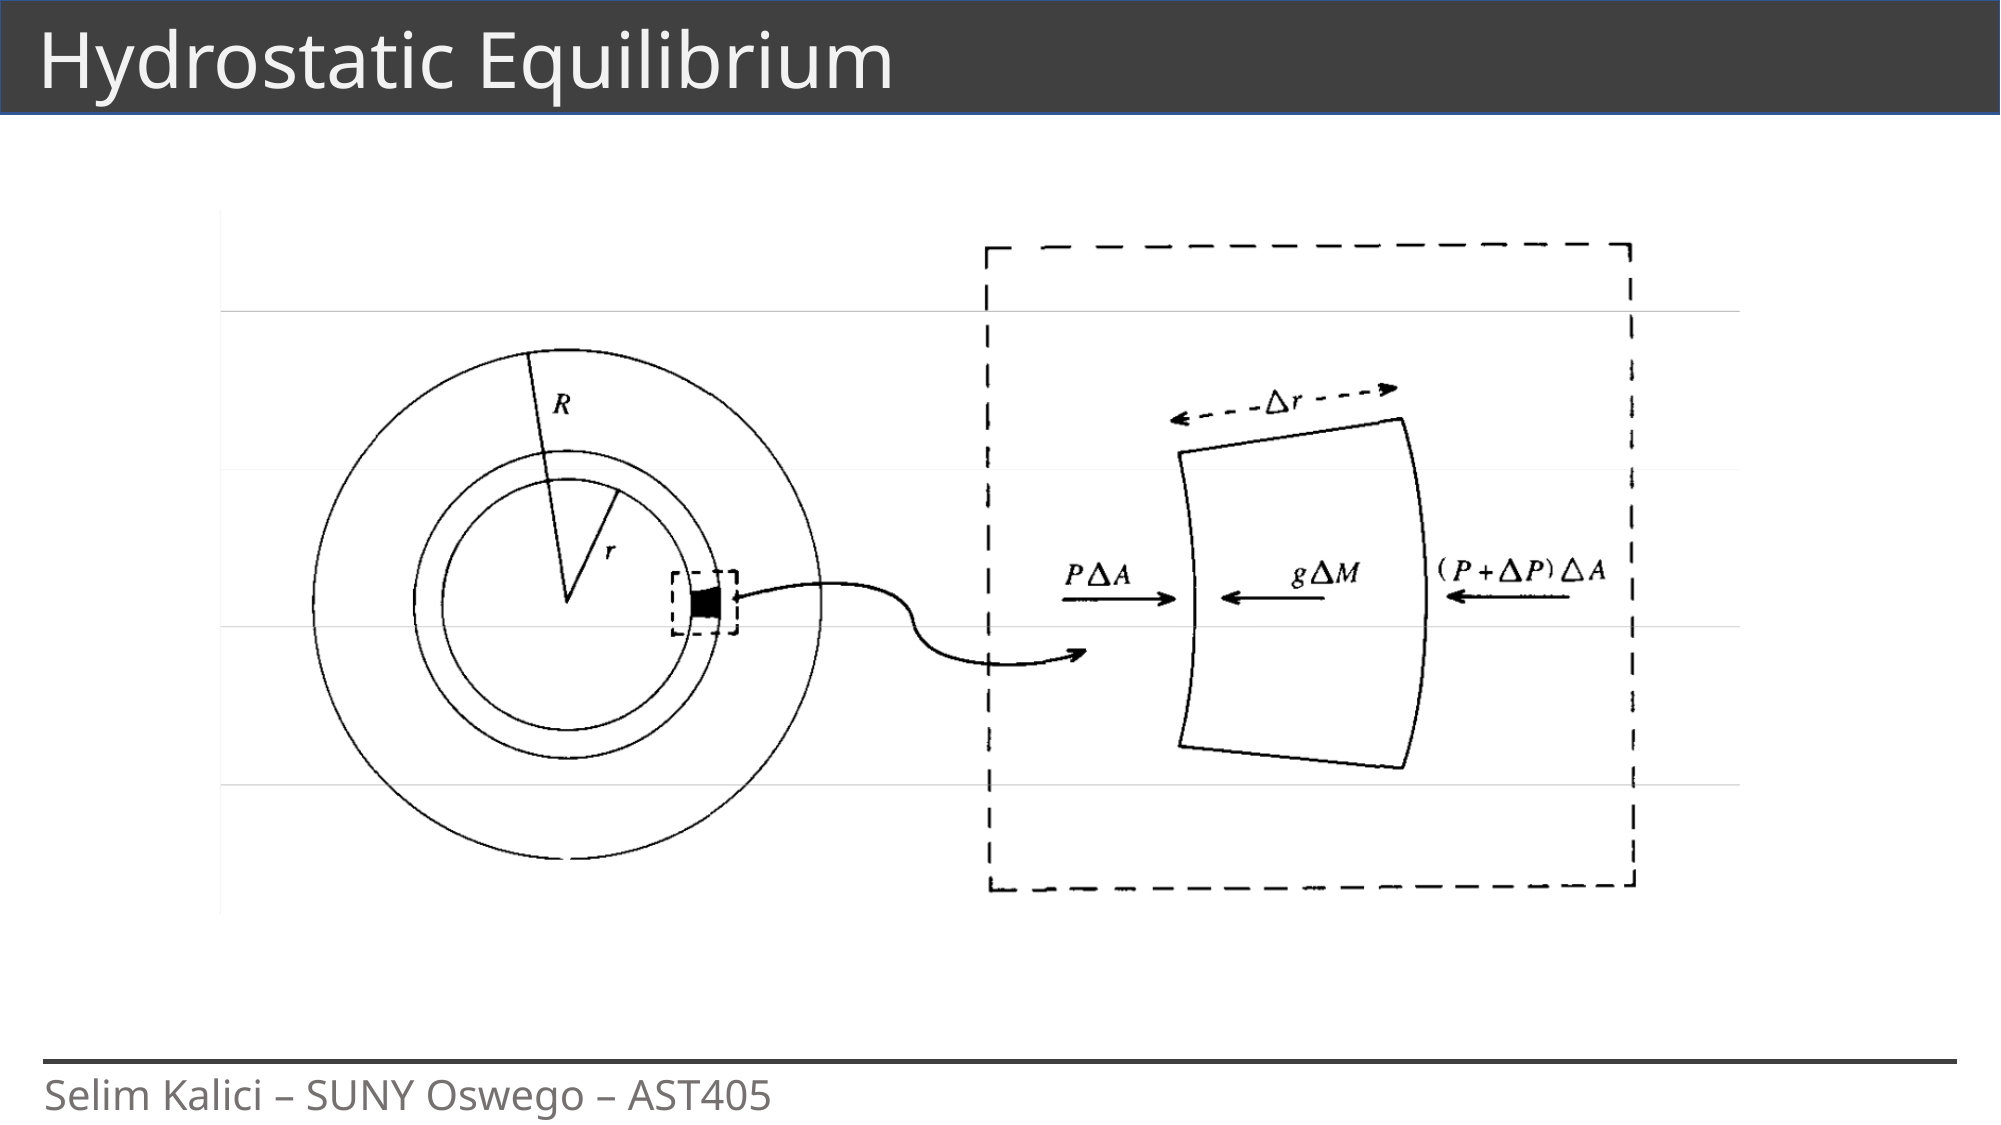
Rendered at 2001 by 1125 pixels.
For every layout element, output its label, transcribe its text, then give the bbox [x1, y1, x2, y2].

picture [136, 210, 1863, 915]
text_box Selim Kalici – SUNY Oswego – AST405 [29, 1061, 1308, 1125]
text_box [0, 0, 2000, 115]
title Hydrostatic Equilibrium [22, 13, 1748, 114]
